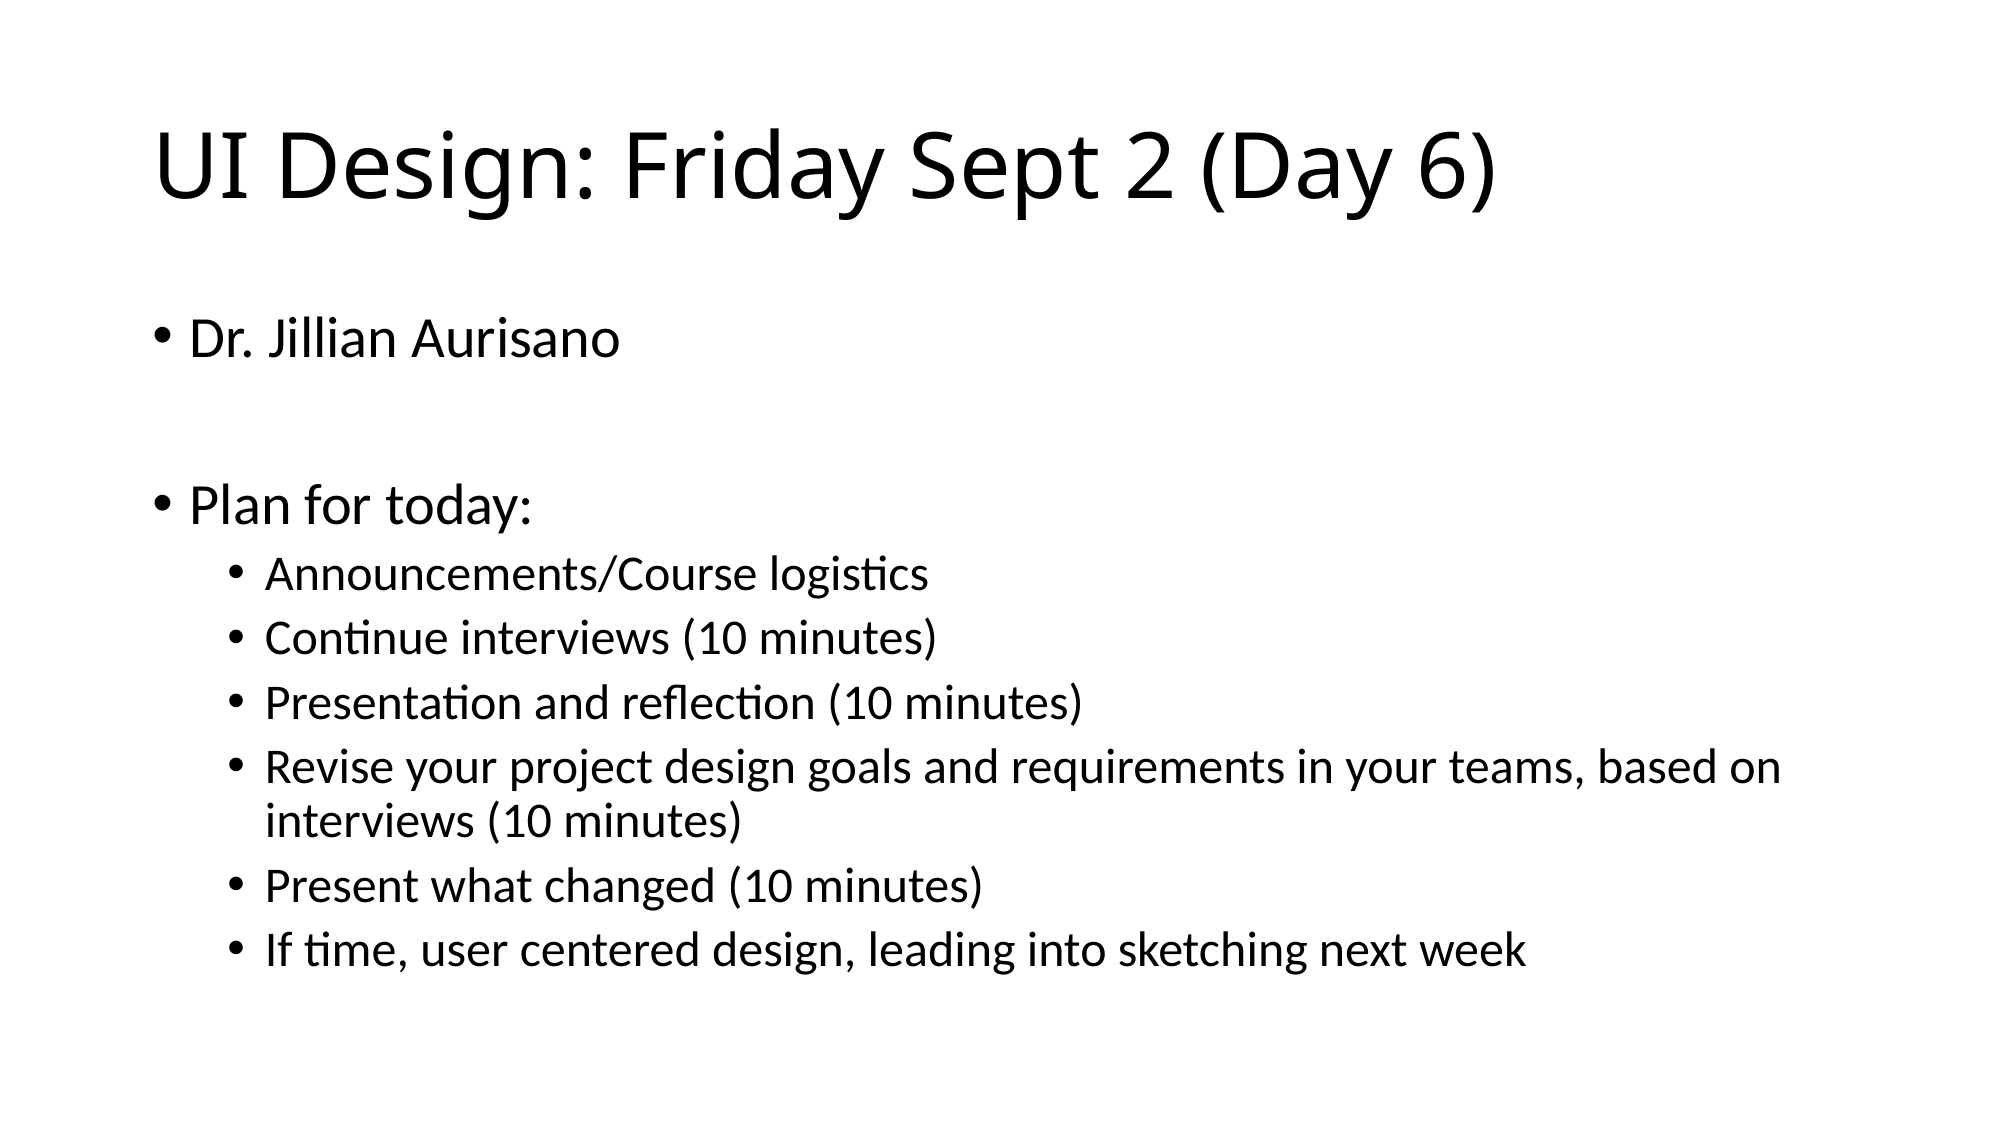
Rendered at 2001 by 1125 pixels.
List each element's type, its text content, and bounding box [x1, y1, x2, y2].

list Dr. Jillian Aurisano Plan for today: Announcements/Course logistics Continue interviews (10 minutes) Presentation and reflection (10 minutes) Revise your project design goals and requirements in your teams, based on interviews (10 minutes) Present what changed (10 minutes) If time, user centered design, leading into sketching next week [137, 299, 1863, 1014]
title UI Design: Friday Sept 2 (Day 6) [137, 59, 1863, 278]
